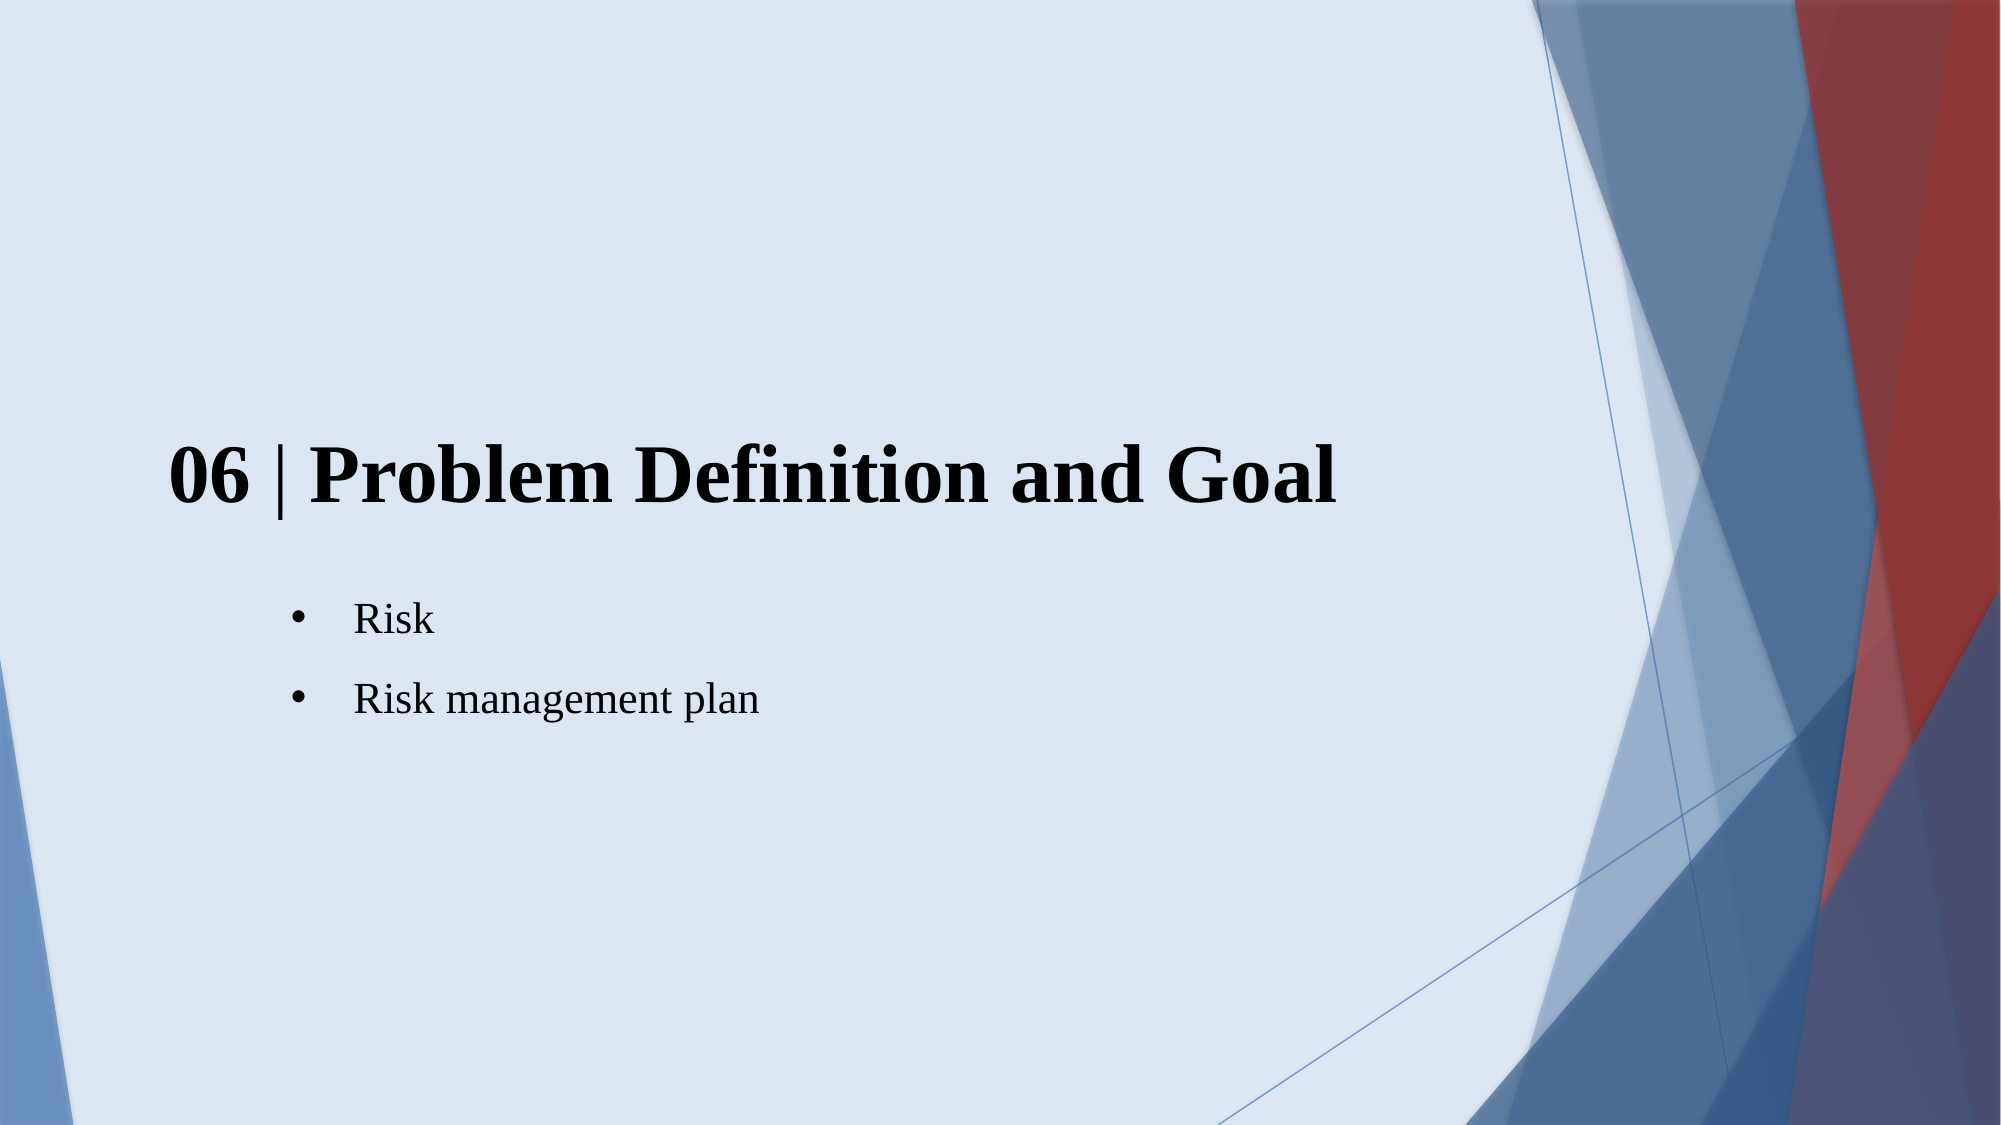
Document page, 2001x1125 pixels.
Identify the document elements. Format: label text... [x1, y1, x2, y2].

text_box 06 | Problem Definition and Goal [168, 369, 1487, 520]
text_box Risk Risk management plan [290, 562, 880, 723]
